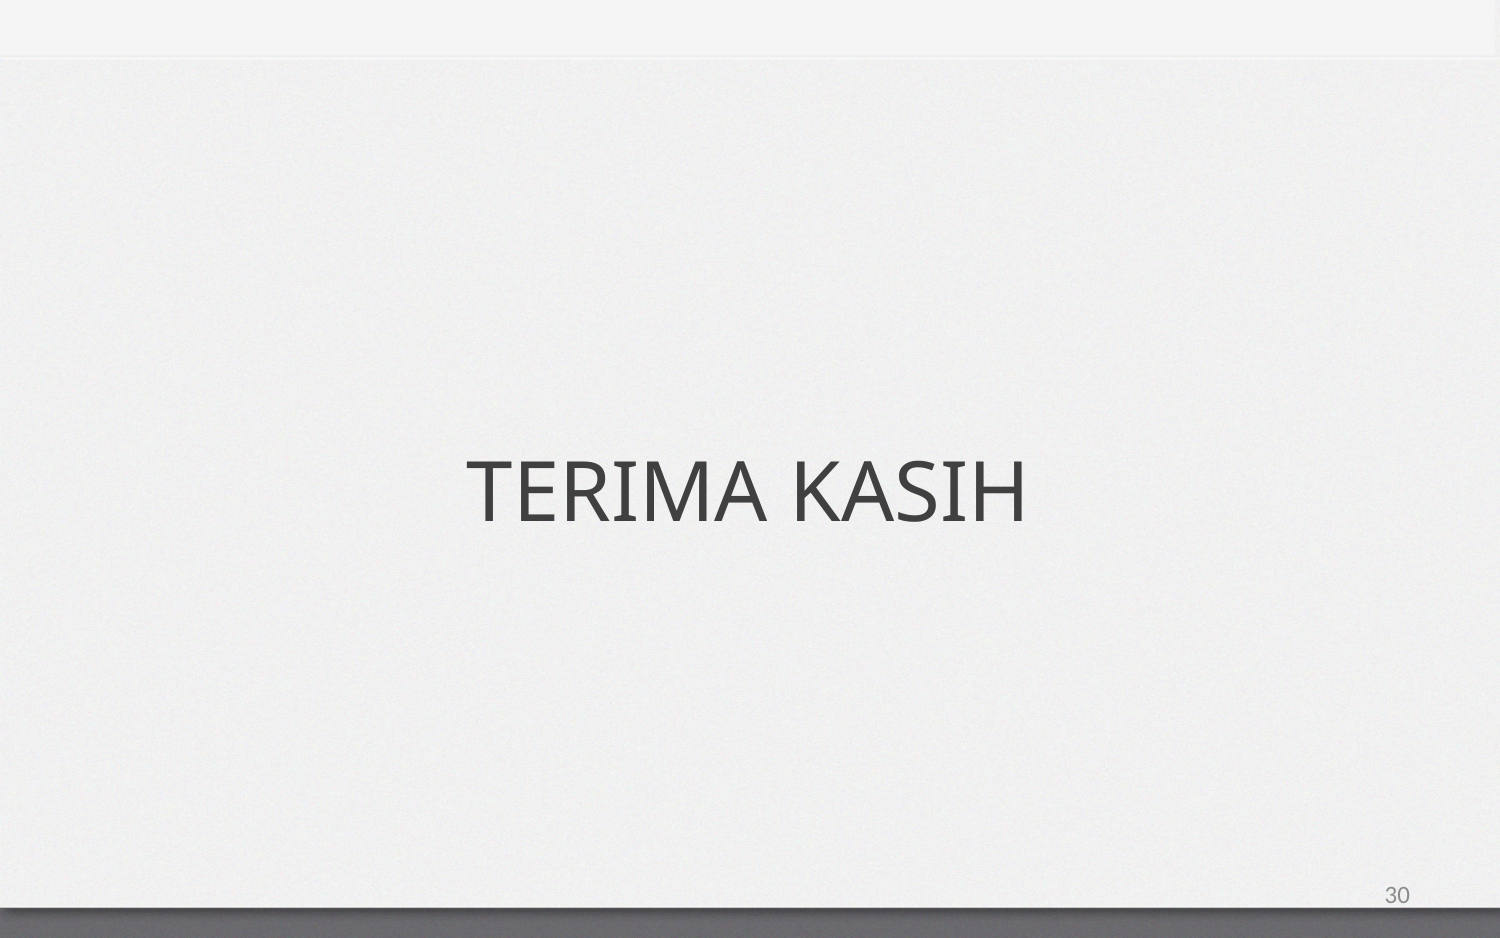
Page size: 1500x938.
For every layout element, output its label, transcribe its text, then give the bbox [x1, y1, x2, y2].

picture [0, 0, 1500, 938]
list TERIMA KASIH [73, 197, 1424, 817]
slide_number 30 [1074, 868, 1425, 919]
